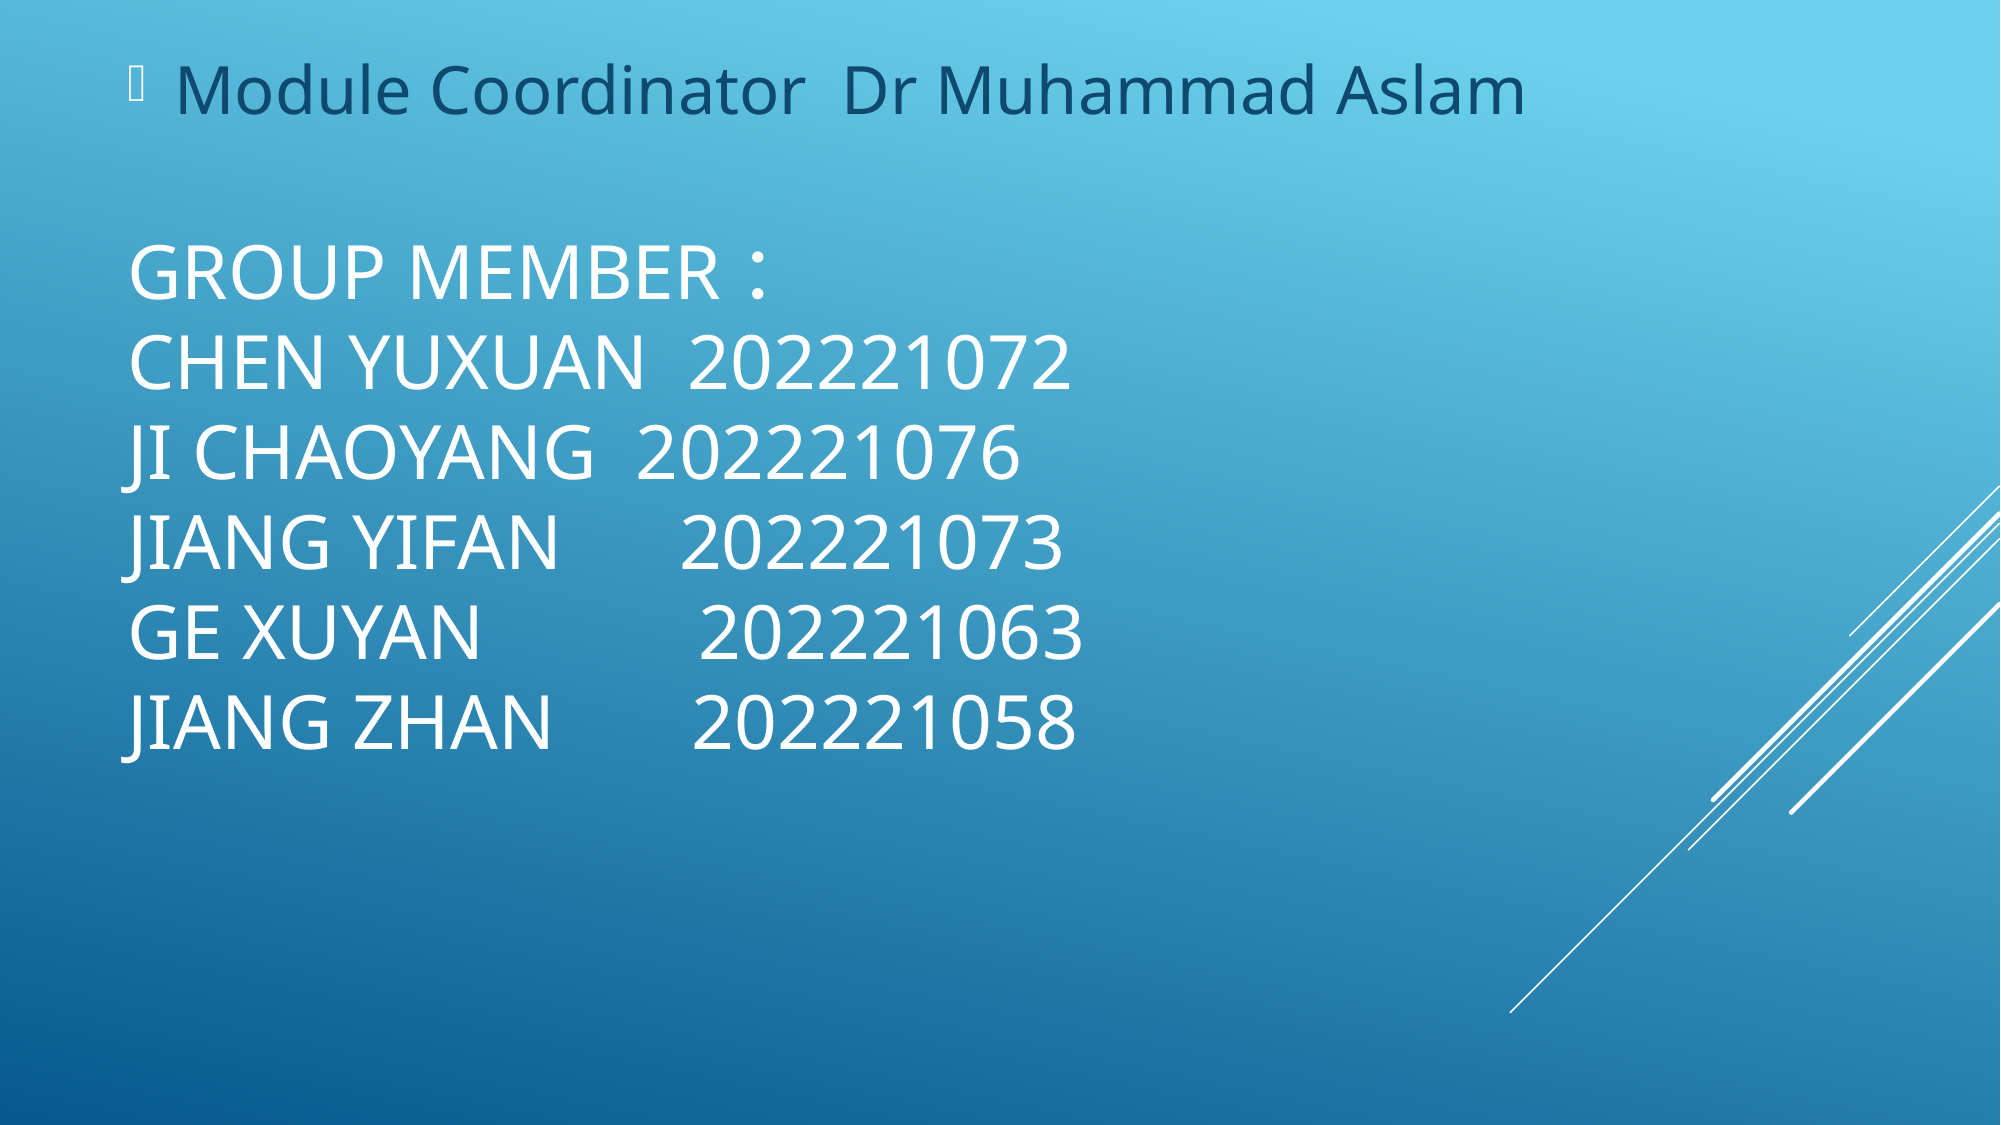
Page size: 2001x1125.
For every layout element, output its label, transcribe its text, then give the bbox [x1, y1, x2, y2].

list Module Coordinator Dr Muhammad Aslam [112, 40, 1941, 219]
title group member： Chen Yuxuan 202221072 Ji Chaoyang 202221076 Jiang yifan 202221073 Ge xuyan 202221063 Jiang zhan 202221058 [112, 219, 1513, 884]
